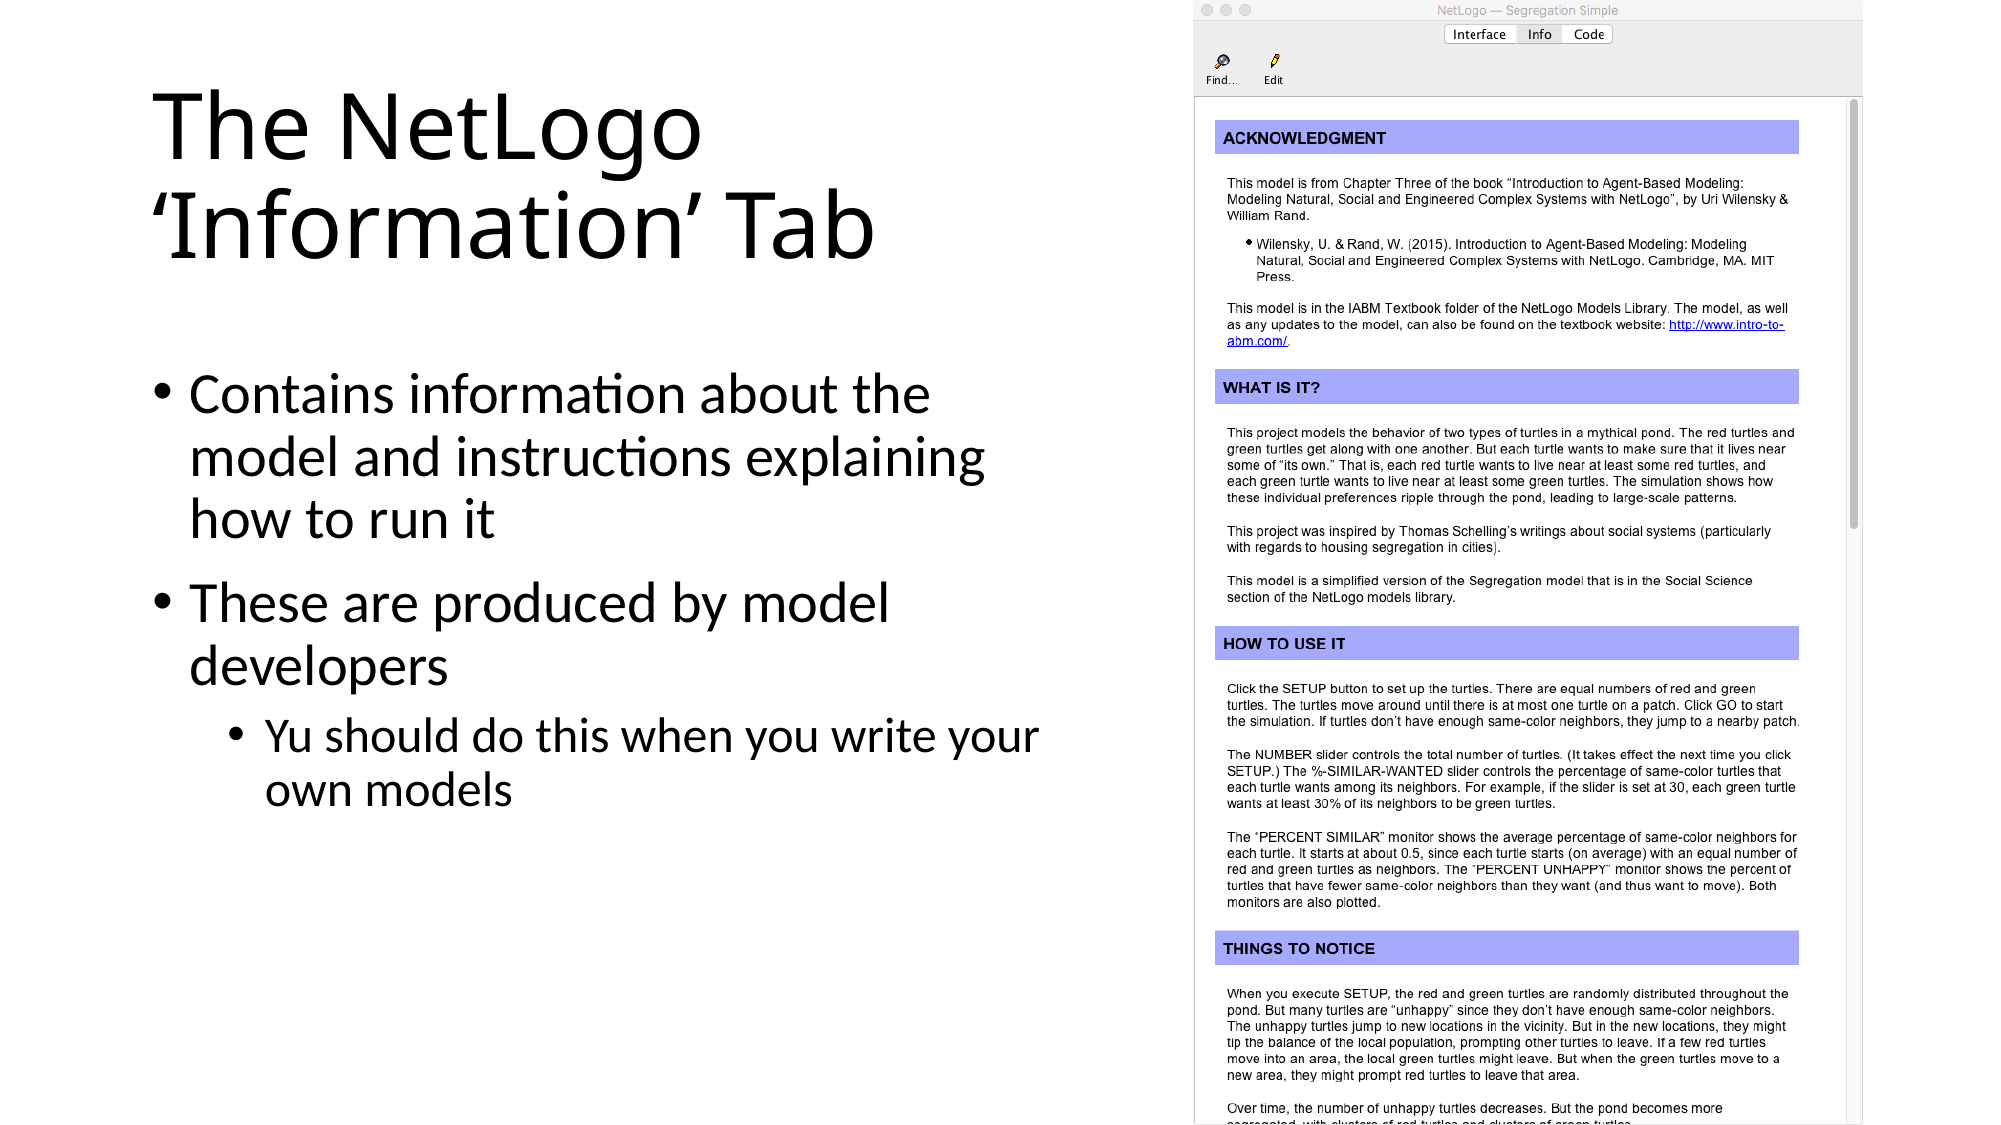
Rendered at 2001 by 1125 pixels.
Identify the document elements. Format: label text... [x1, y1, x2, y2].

title The NetLogo ‘Information’ Tab [137, 59, 1192, 300]
list Contains information about the model and instructions explaining how to run it These are produced by model developers Yu should do this when you write your own models [137, 355, 1104, 1070]
picture [1192, 0, 1863, 1125]
